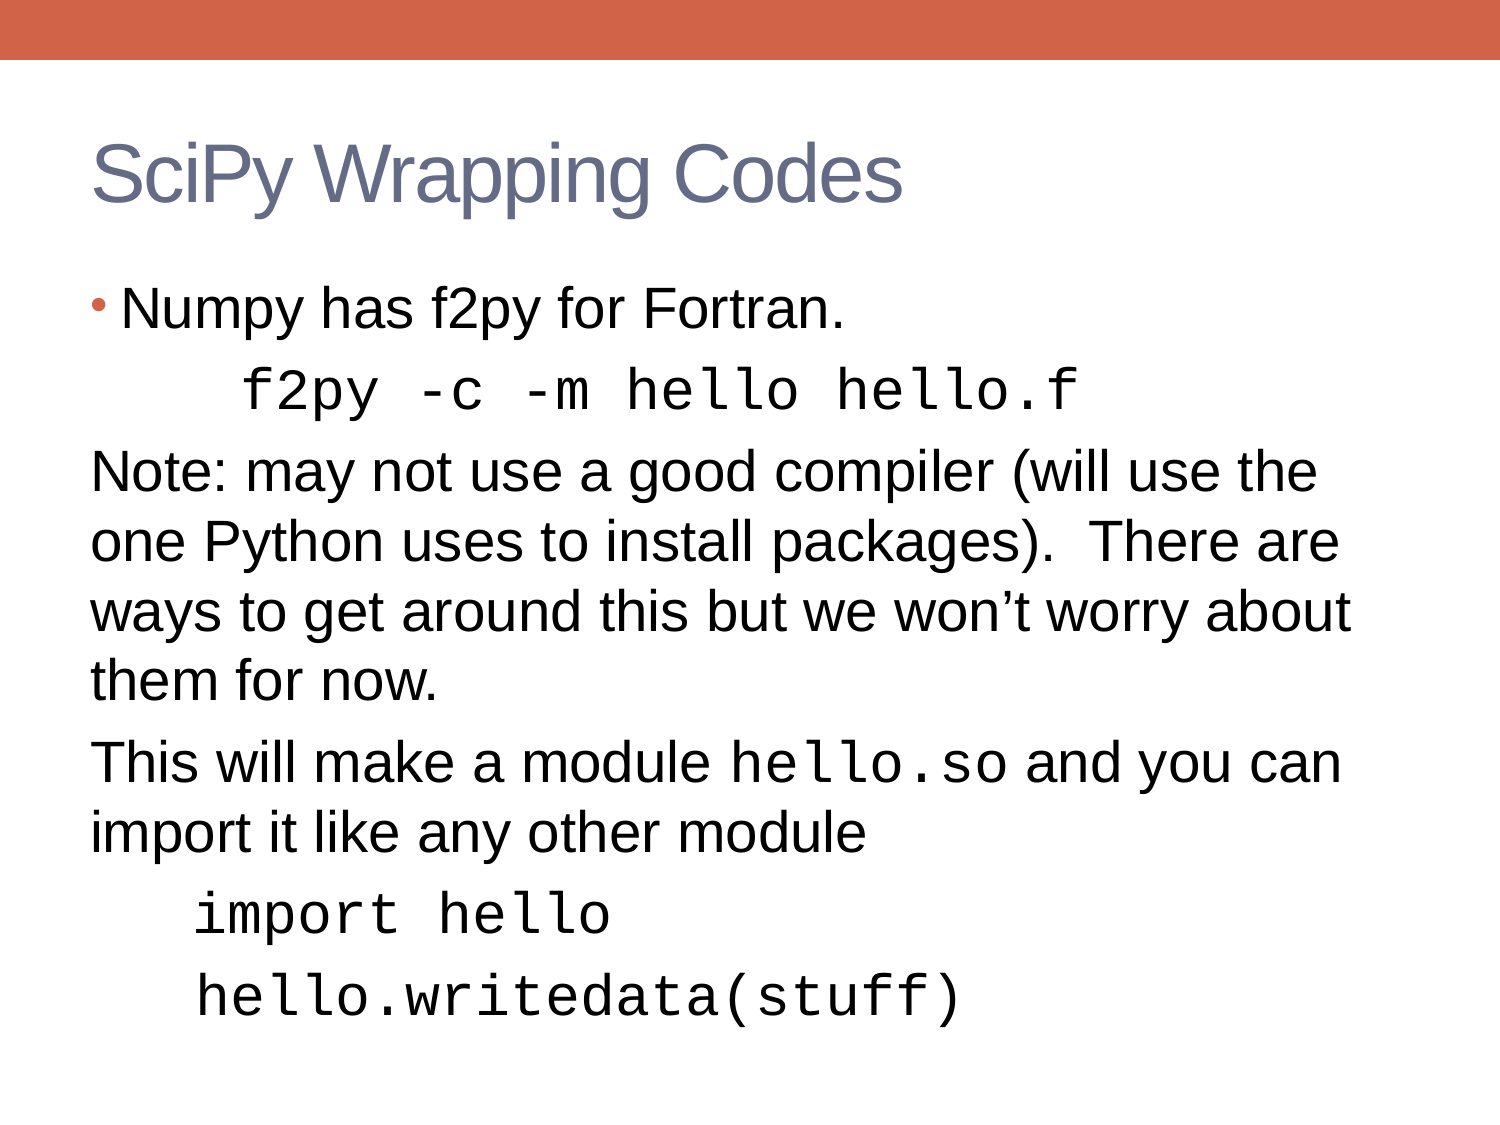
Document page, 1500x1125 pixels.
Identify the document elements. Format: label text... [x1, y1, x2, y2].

list Numpy has f2py for Fortran. f2py -c -m hello hello.f Note: may not use a good compiler (will use the one Python uses to install packages). There are ways to get around this but we won’t worry about them for now. This will make a module hello.so and you can import it like any other module import hello hello.writedata(stuff) [75, 262, 1425, 1125]
title SciPy Wrapping Codes [75, 87, 1425, 250]
